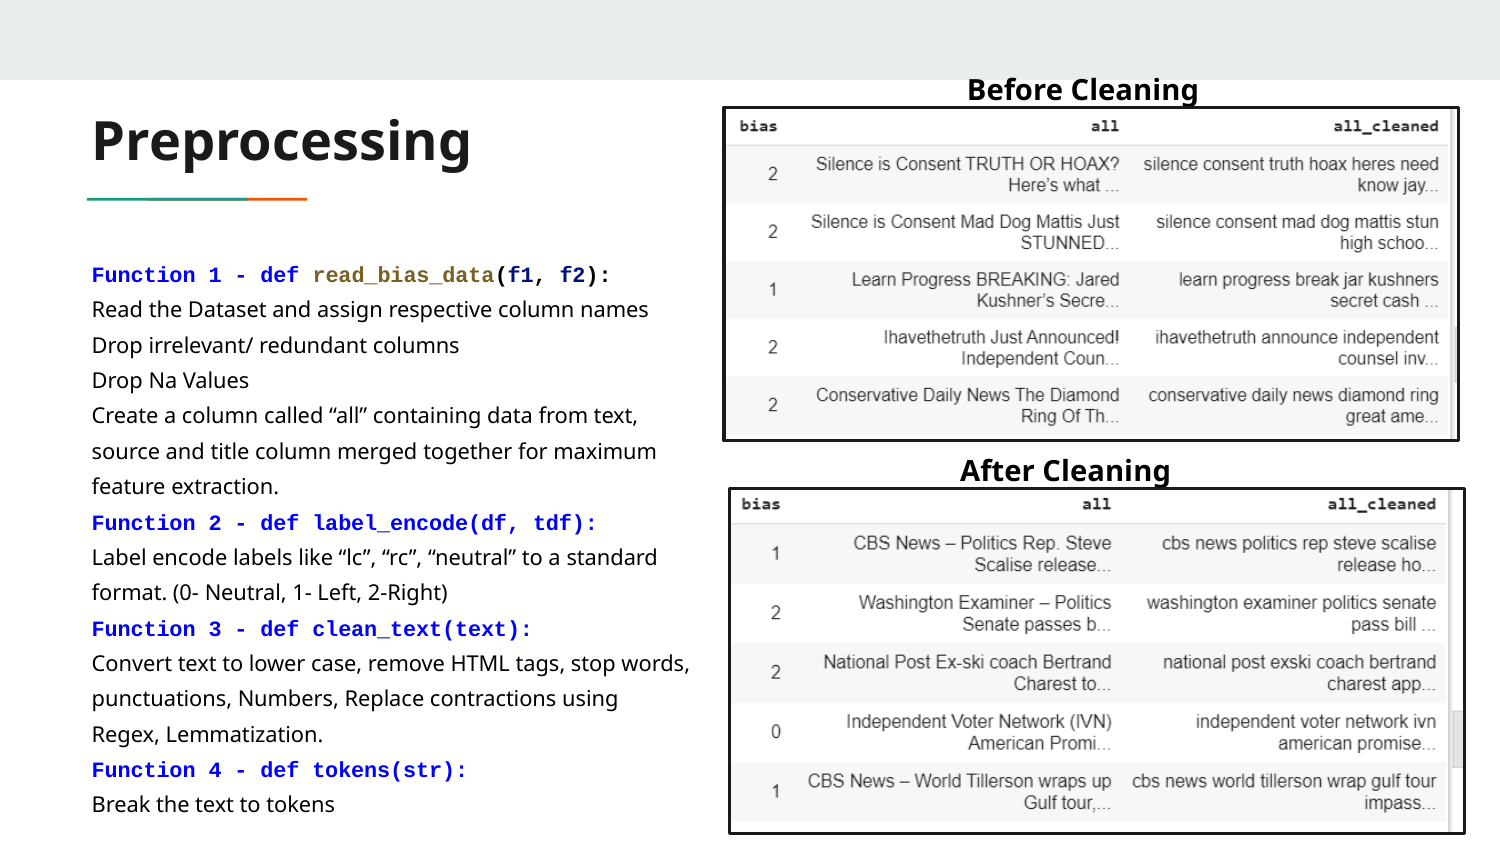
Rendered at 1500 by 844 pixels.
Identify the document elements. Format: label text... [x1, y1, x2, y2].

picture [731, 489, 1464, 833]
text_box Before Cleaning [855, 56, 1273, 98]
list Function 1 - def read_bias_data(f1, f2): Read the Dataset and assign respective column names Drop irrelevant/ redundant columns Drop Na Values Create a column called “all” containing data from text, source and title column merged together for maximum feature extraction. Function 2 - def label_encode(df, tdf): Label encode labels like “lc”, “rc”, “neutral” to a standard format. (0- Neutral, 1- Left, 2-Right) Function 3 - def clean_text(text): Convert text to lower case, remove HTML tags, stop words, punctuations, Numbers, Replace contractions using Regex, Lemmatization. Function 4 - def tokens(str): Break the text to tokens [76, 236, 707, 784]
text_box After Cleaning [857, 448, 1275, 479]
picture [725, 108, 1458, 440]
title Preprocessing [76, 91, 1338, 180]
